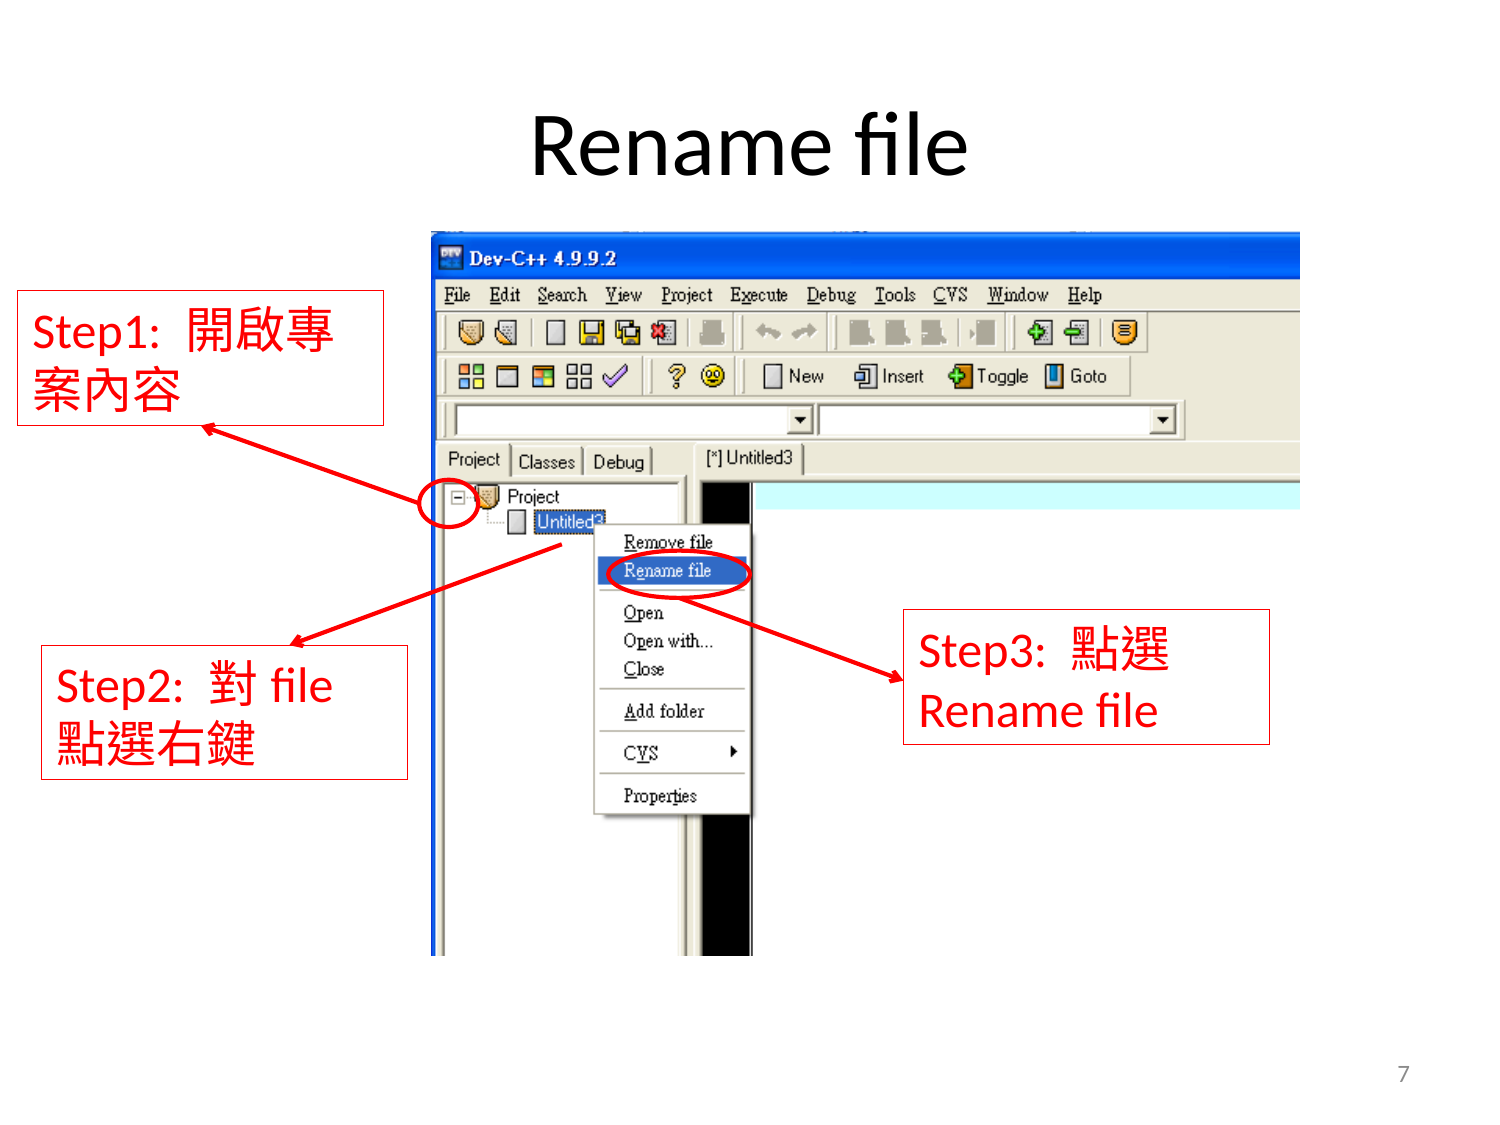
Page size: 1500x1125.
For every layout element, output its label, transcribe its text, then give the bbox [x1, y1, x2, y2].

text_box Step1: 開啟專案內容 [17, 290, 384, 426]
slide_number 7 [1074, 1042, 1425, 1103]
title Rename file [75, 45, 1425, 233]
text_box Step2: 對file點選右鍵 [41, 645, 408, 780]
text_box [374, 458, 477, 732]
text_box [200, 426, 420, 504]
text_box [678, 597, 904, 681]
picture [430, 231, 1301, 956]
